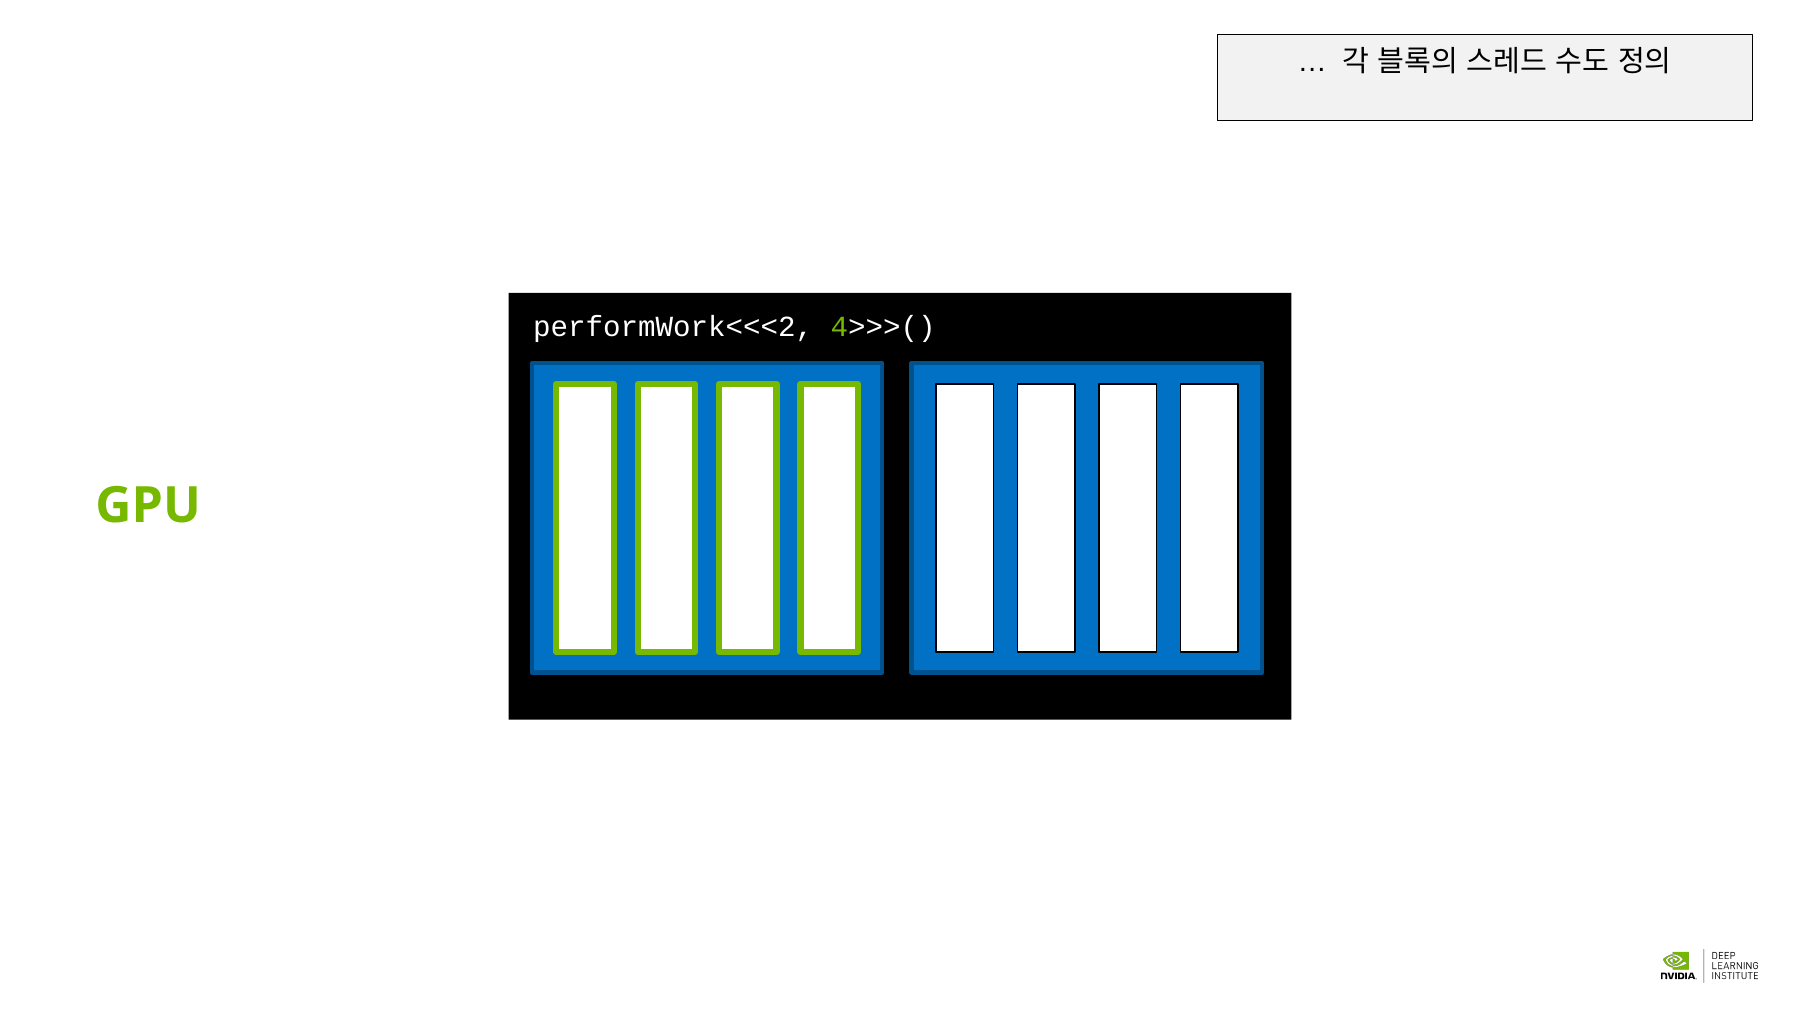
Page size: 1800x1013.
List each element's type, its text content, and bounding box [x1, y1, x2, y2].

text_box GPU [80, 471, 227, 542]
text_box … 각 블록의 스레드 수도 정의 [1217, 34, 1753, 121]
picture [1661, 949, 1758, 983]
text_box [508, 292, 1292, 720]
